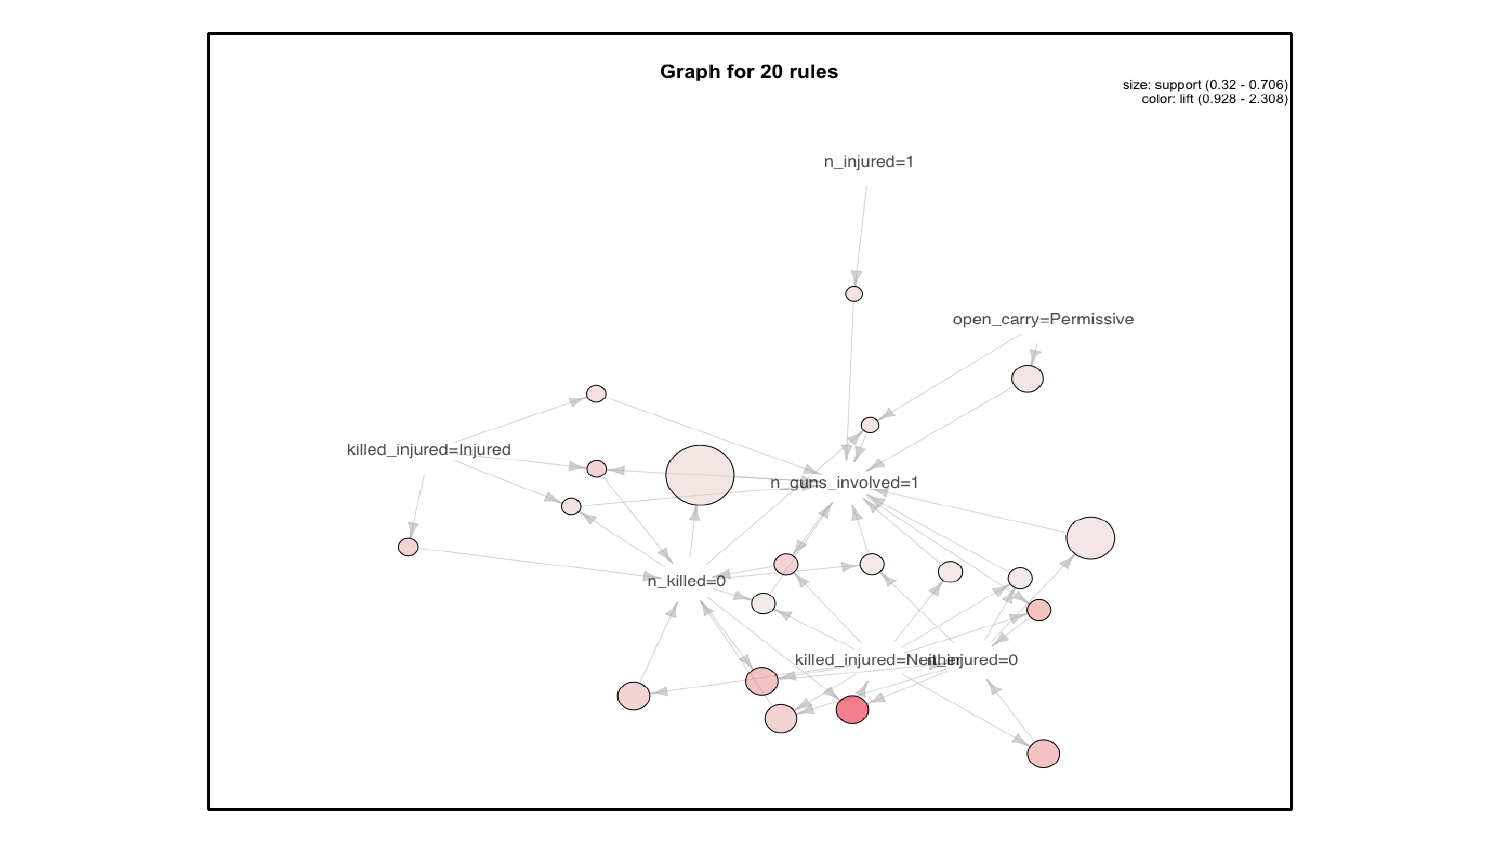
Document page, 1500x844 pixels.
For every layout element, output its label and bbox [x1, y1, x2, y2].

picture [209, 34, 1291, 809]
